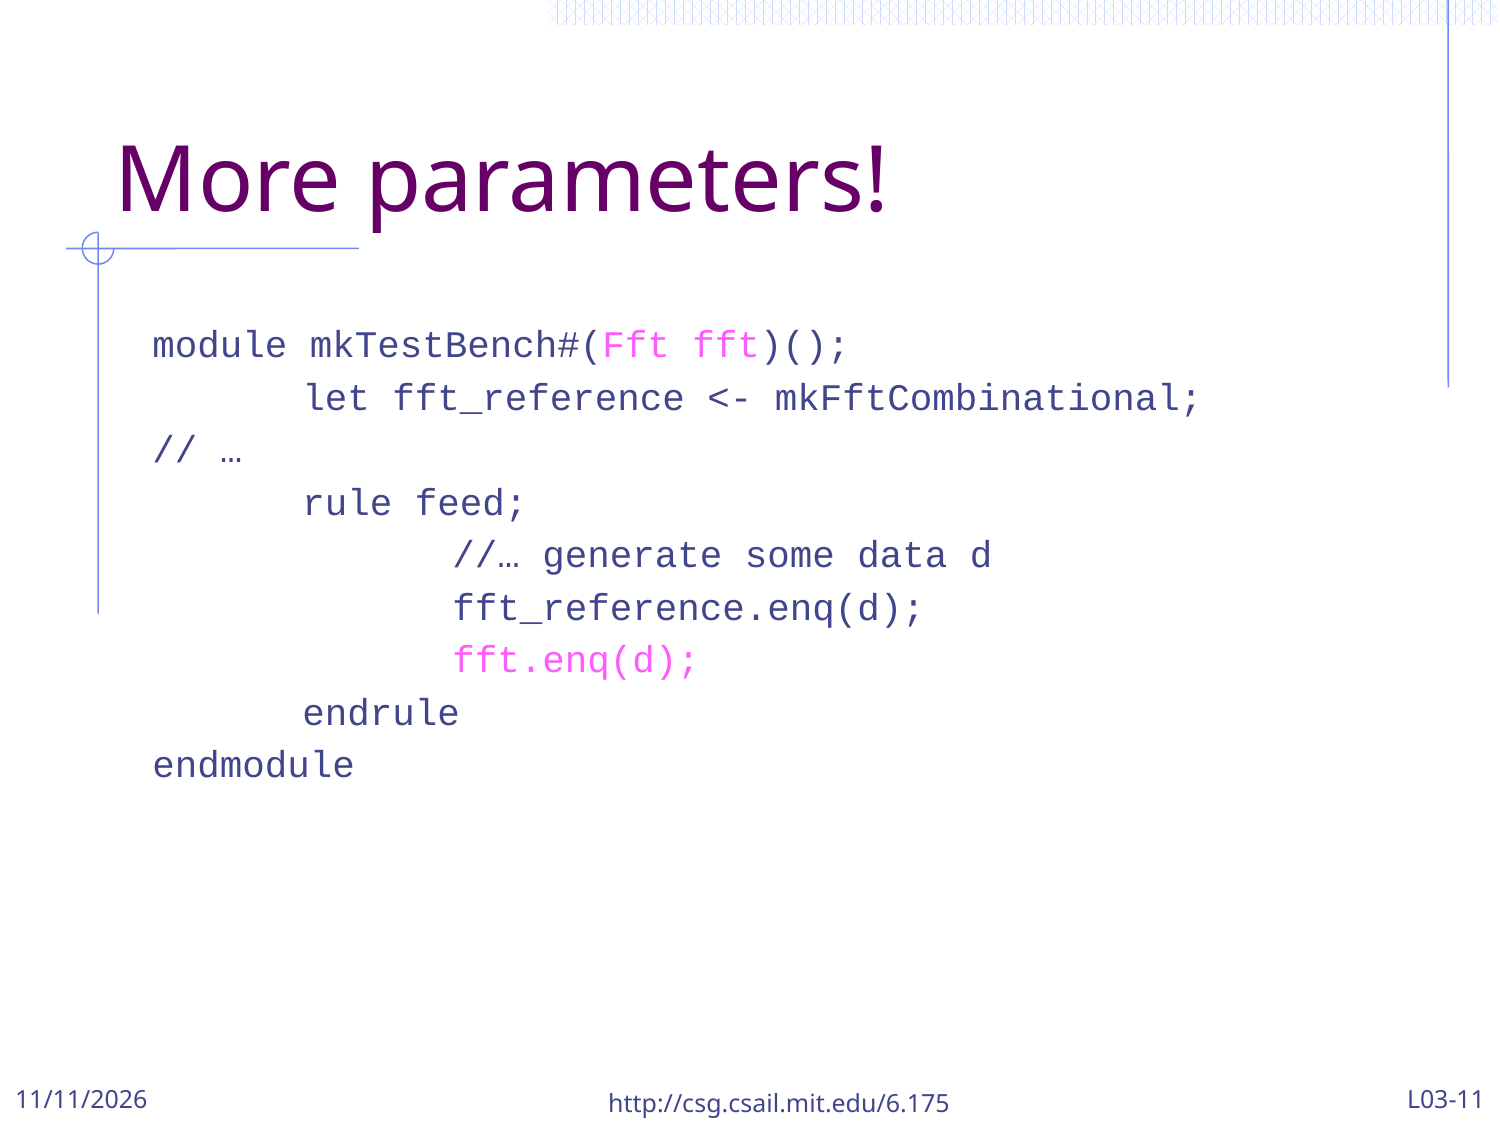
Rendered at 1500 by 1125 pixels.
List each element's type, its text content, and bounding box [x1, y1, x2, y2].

title More parameters! [99, 49, 1376, 238]
footer http://csg.csail.mit.edu/6.175 [508, 1049, 1051, 1125]
list module mkTestBench#(Fft fft)(); let fft_reference <- mkFftCombinational; // … rule feed; //… generate some data d fft_reference.enq(d); fft.enq(d); endrule endmodule [137, 312, 1413, 988]
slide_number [0, 1049, 313, 1125]
slide_number L03-11 [1187, 1049, 1500, 1125]
